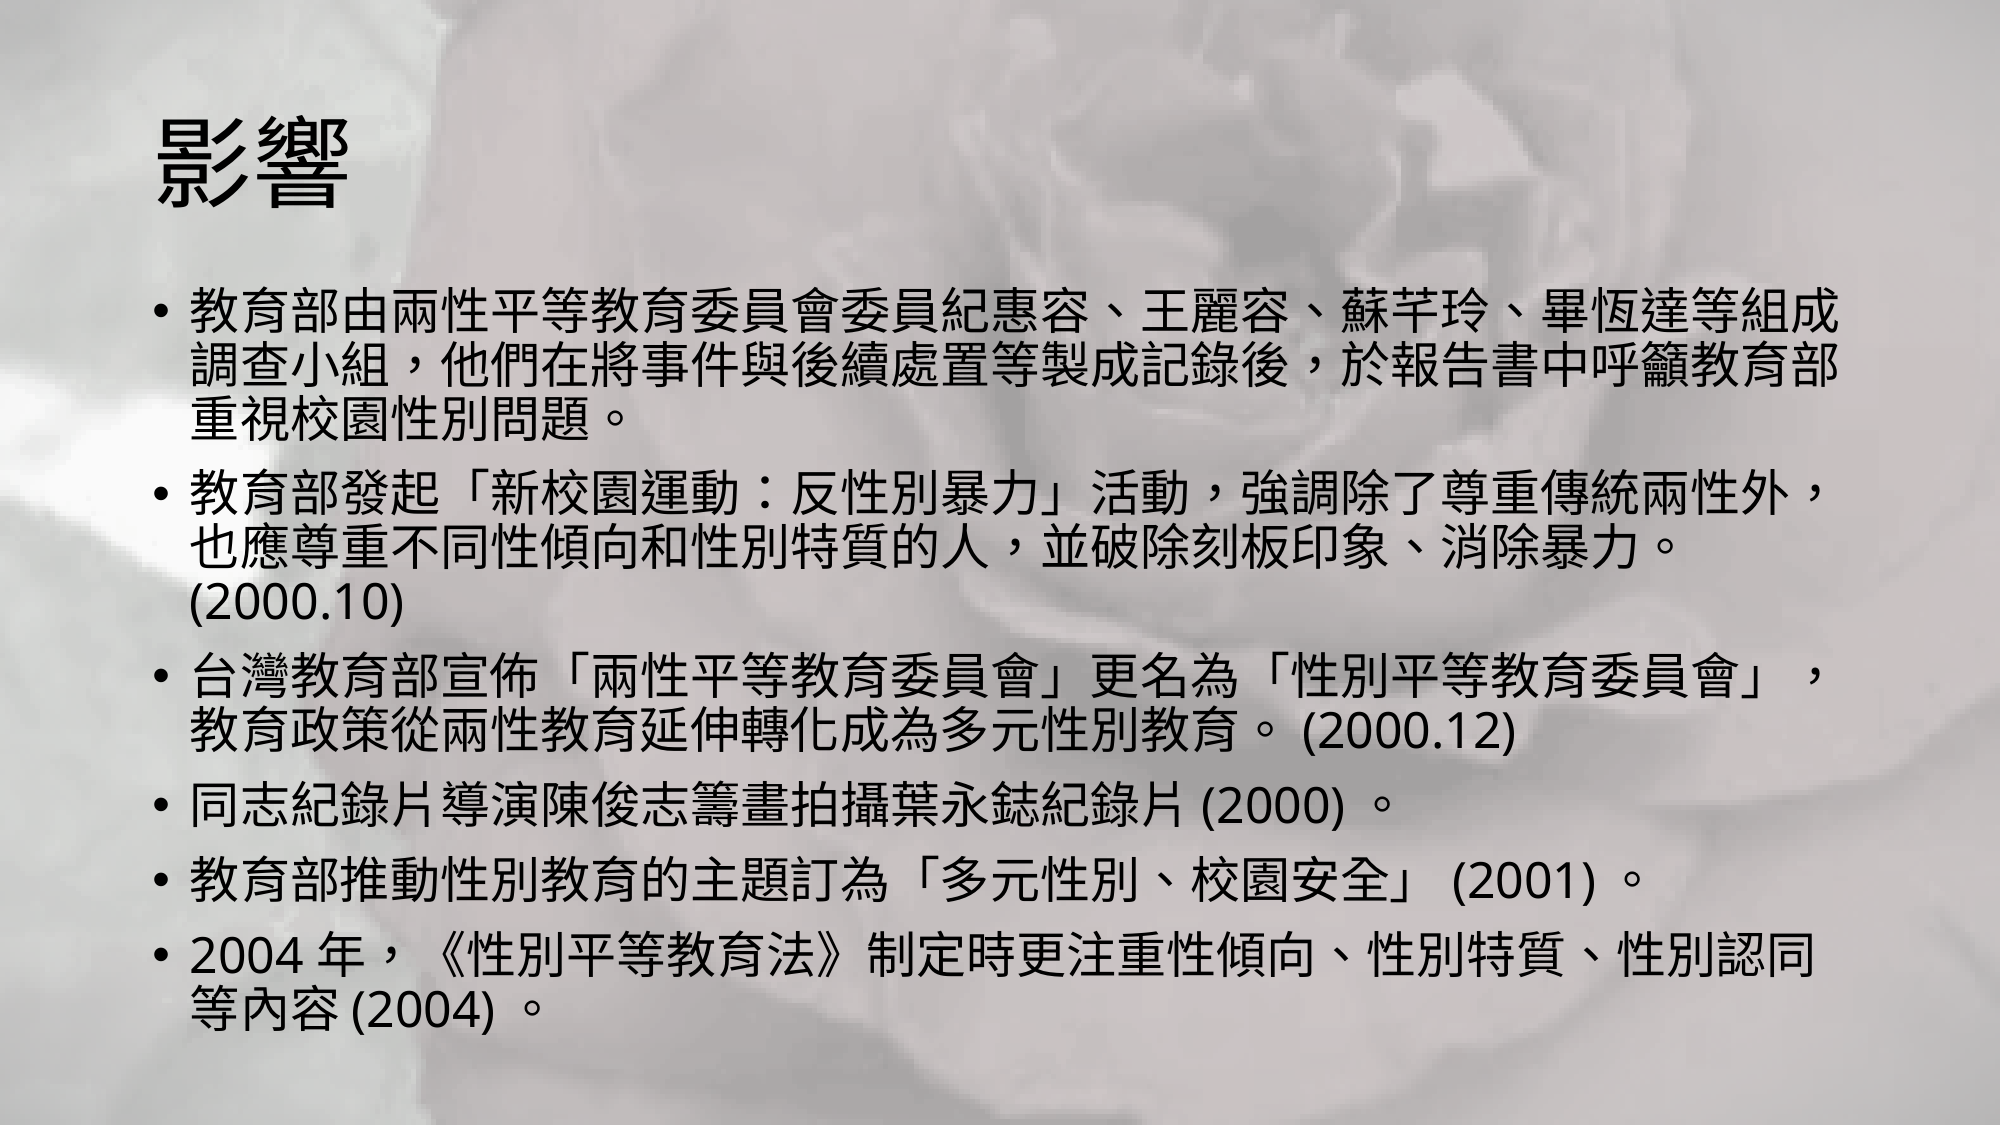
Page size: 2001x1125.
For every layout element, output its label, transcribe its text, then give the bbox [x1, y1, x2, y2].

list 教育部由兩性平等教育委員會委員紀惠容、王麗容、蘇芊玲、畢恆達等組成調查小組，他們在將事件與後續處置等製成記錄後，於報告書中呼籲教育部重視校園性別問題。 教育部發起「新校園運動：反性別暴力」活動，強調除了尊重傳統兩性外，也應尊重不同性傾向和性別特質的人，並破除刻板印象、消除暴力。(2000.10) 台灣教育部宣佈「兩性平等教育委員會」更名為「性別平等教育委員會」，教育政策從兩性教育延伸轉化成為多元性別教育。(2000.12) 同志紀錄片導演陳俊志籌畫拍攝葉永鋕紀錄片(2000)。 教育部推動性別教育的主題訂為「多元性別、校園安全」(2001)。 2004年，《性別平等教育法》制定時更注重性傾向、性別特質、性別認同等內容(2004)。 [137, 278, 1863, 1066]
title 影響 [137, 59, 1863, 278]
